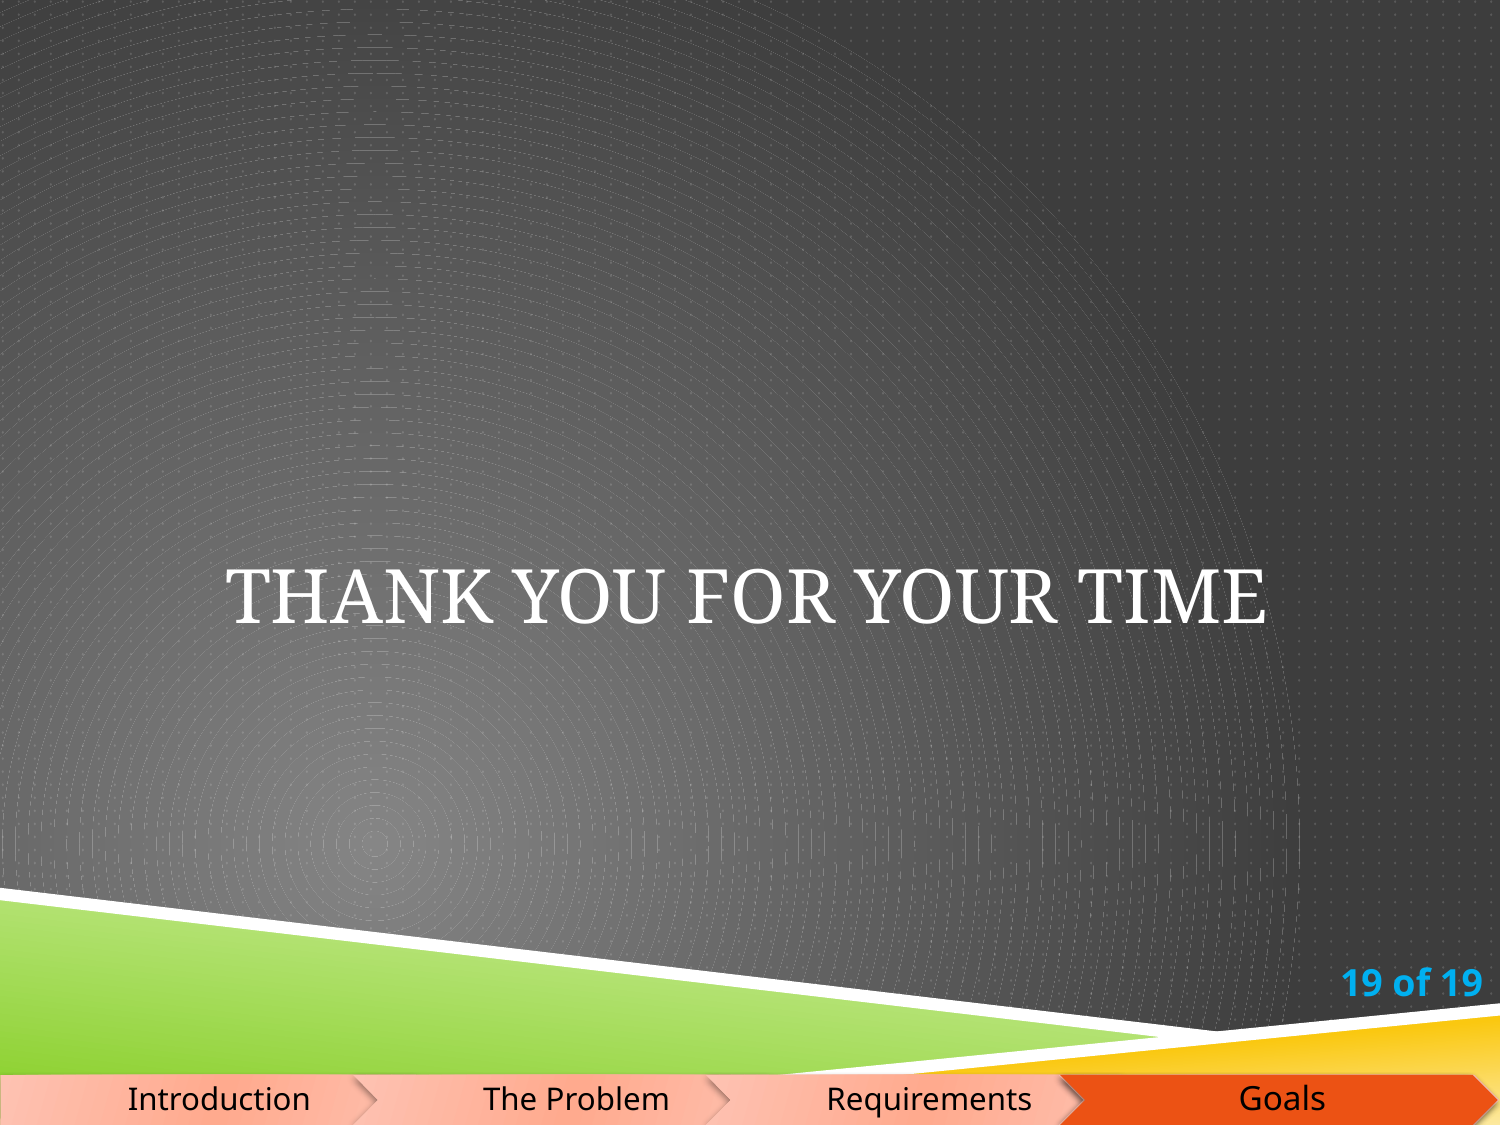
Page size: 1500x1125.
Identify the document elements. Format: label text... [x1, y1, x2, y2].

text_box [1059, 1074, 1498, 1125]
title Thank you for your time [225, 500, 1338, 688]
